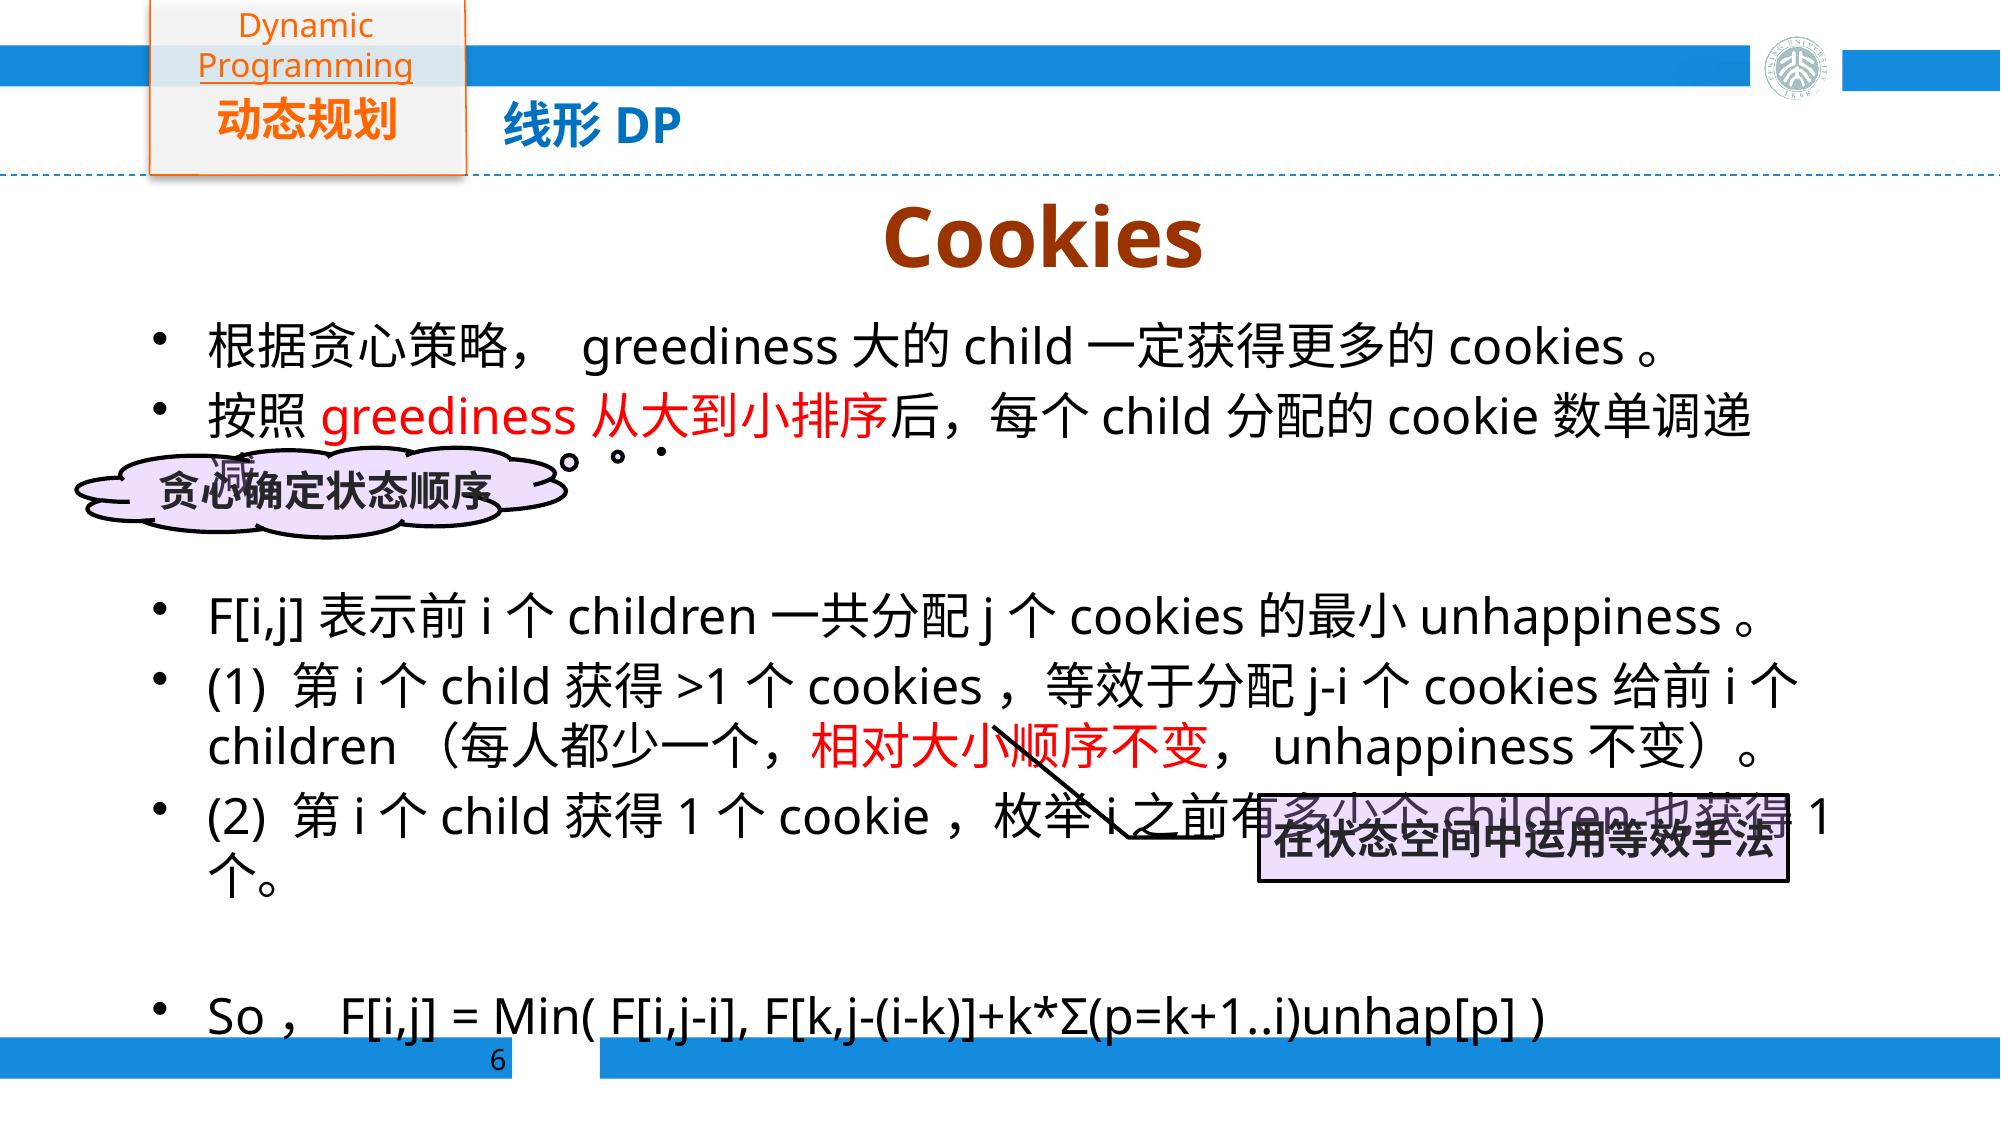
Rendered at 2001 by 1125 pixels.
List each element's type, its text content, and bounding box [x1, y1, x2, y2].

text_box 贪心确定状态顺序 [76, 447, 566, 538]
list 动态规划 [150, 82, 466, 150]
list 线形DP [487, 86, 1388, 150]
text_box 在状态空间中运用等效手法 [1258, 795, 1788, 881]
title Cookies [399, 167, 1688, 300]
list Dynamic Programming [148, 0, 464, 50]
text_box 贪心确定状态顺序 [561, 455, 577, 470]
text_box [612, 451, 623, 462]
list 根据贪心策略， greediness大的child一定获得更多的cookies。 按照greediness从大到小排序后，每个child分配的cookie数单调递减。 F[i,j]表示前i个children一共分配j个cookies的最小unhappiness。 (1) 第i个child获得>1个cookies，等效于分配j-i个cookies给前i个children（每人都少一个，相对大小顺序不变，unhappiness不变）。 (2) 第i个child获得1个cookie，枚举i之前有多少个children也获得1个。 So，F[i,j] = Min( F[i,j-i], F[k,j-(i-k)]+k*Σ(p=k+1..i)unhap[p] ) [136, 307, 1863, 1005]
